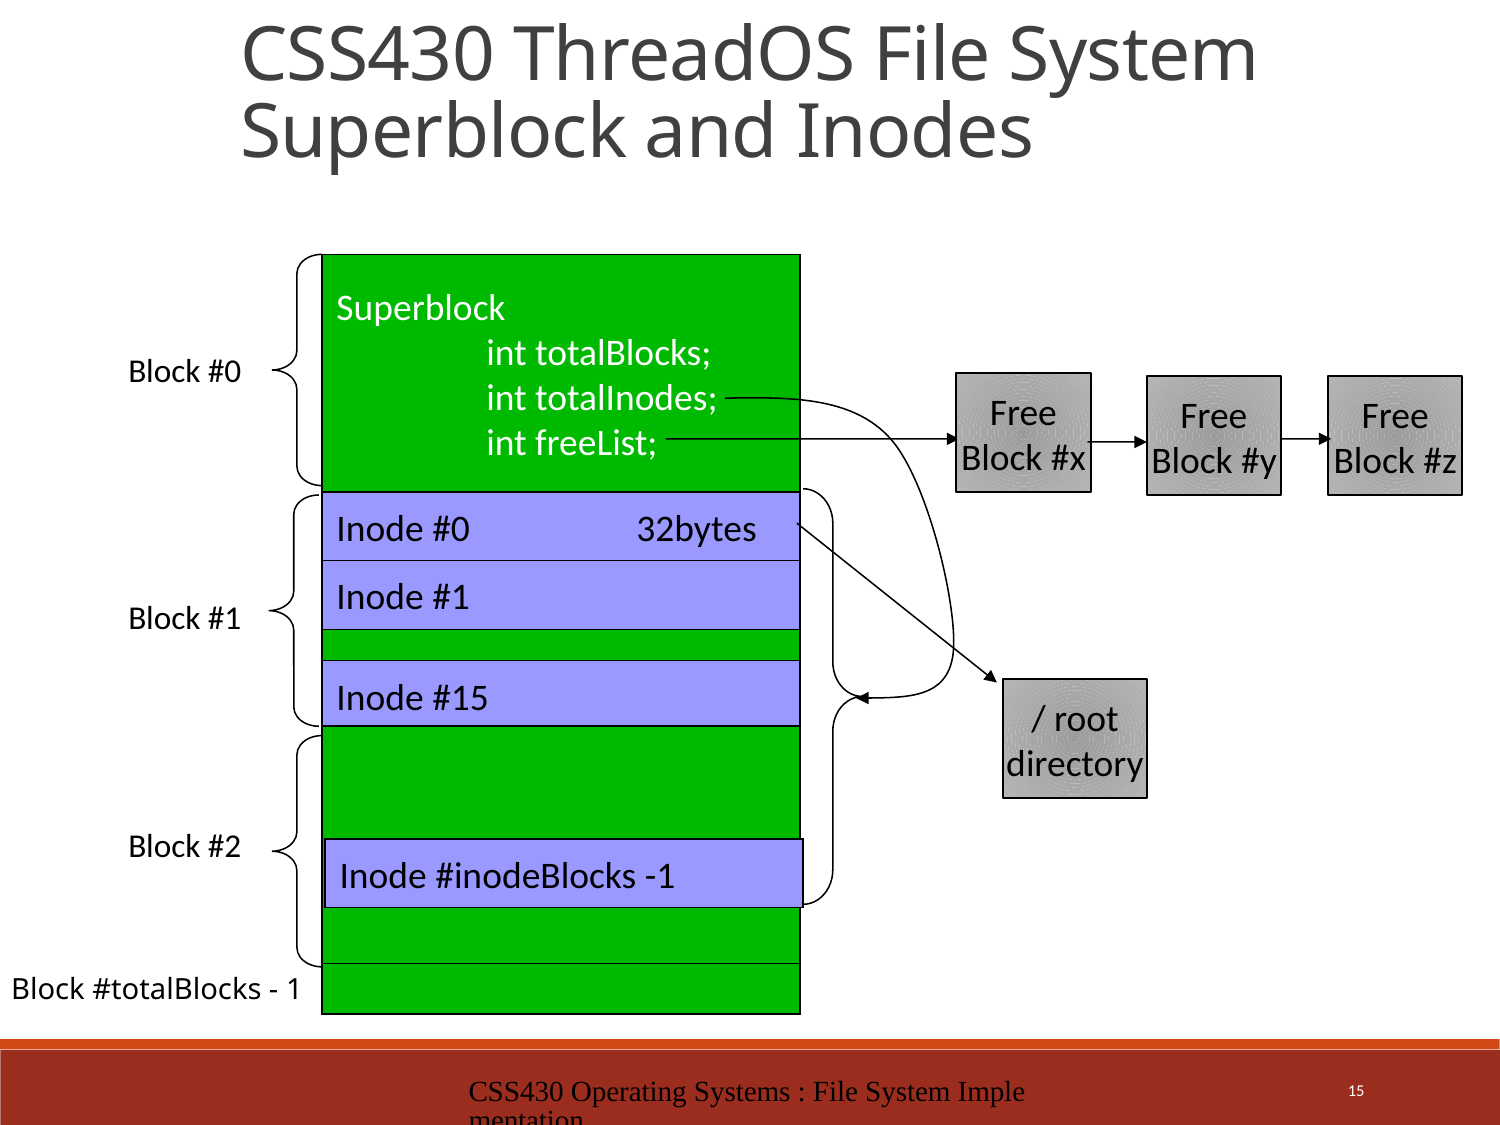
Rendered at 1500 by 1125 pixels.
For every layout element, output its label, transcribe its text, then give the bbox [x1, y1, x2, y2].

text_box [1087, 435, 1147, 449]
footer CSS430 Operating Systems : File System Implementation [453, 1059, 1047, 1120]
text_box [811, 439, 954, 647]
text_box Block #totalBlocks - 1 [0, 963, 109, 1014]
text_box Free Block #y [1146, 375, 1282, 496]
text_box [811, 400, 890, 438]
text_box Free Block #x [955, 372, 1092, 493]
text_box [1281, 432, 1332, 446]
text_box [811, 534, 997, 683]
text_box [811, 598, 855, 904]
title CSS430 ThreadOS File System Superblock and Inodes [225, 0, 1500, 180]
slide_number 15 [1218, 1059, 1380, 1120]
text_box Free Block #z [1327, 375, 1463, 496]
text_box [111, 253, 804, 1015]
text_box [811, 536, 954, 705]
text_box / root directory [1002, 678, 1148, 799]
text_box [811, 432, 955, 446]
